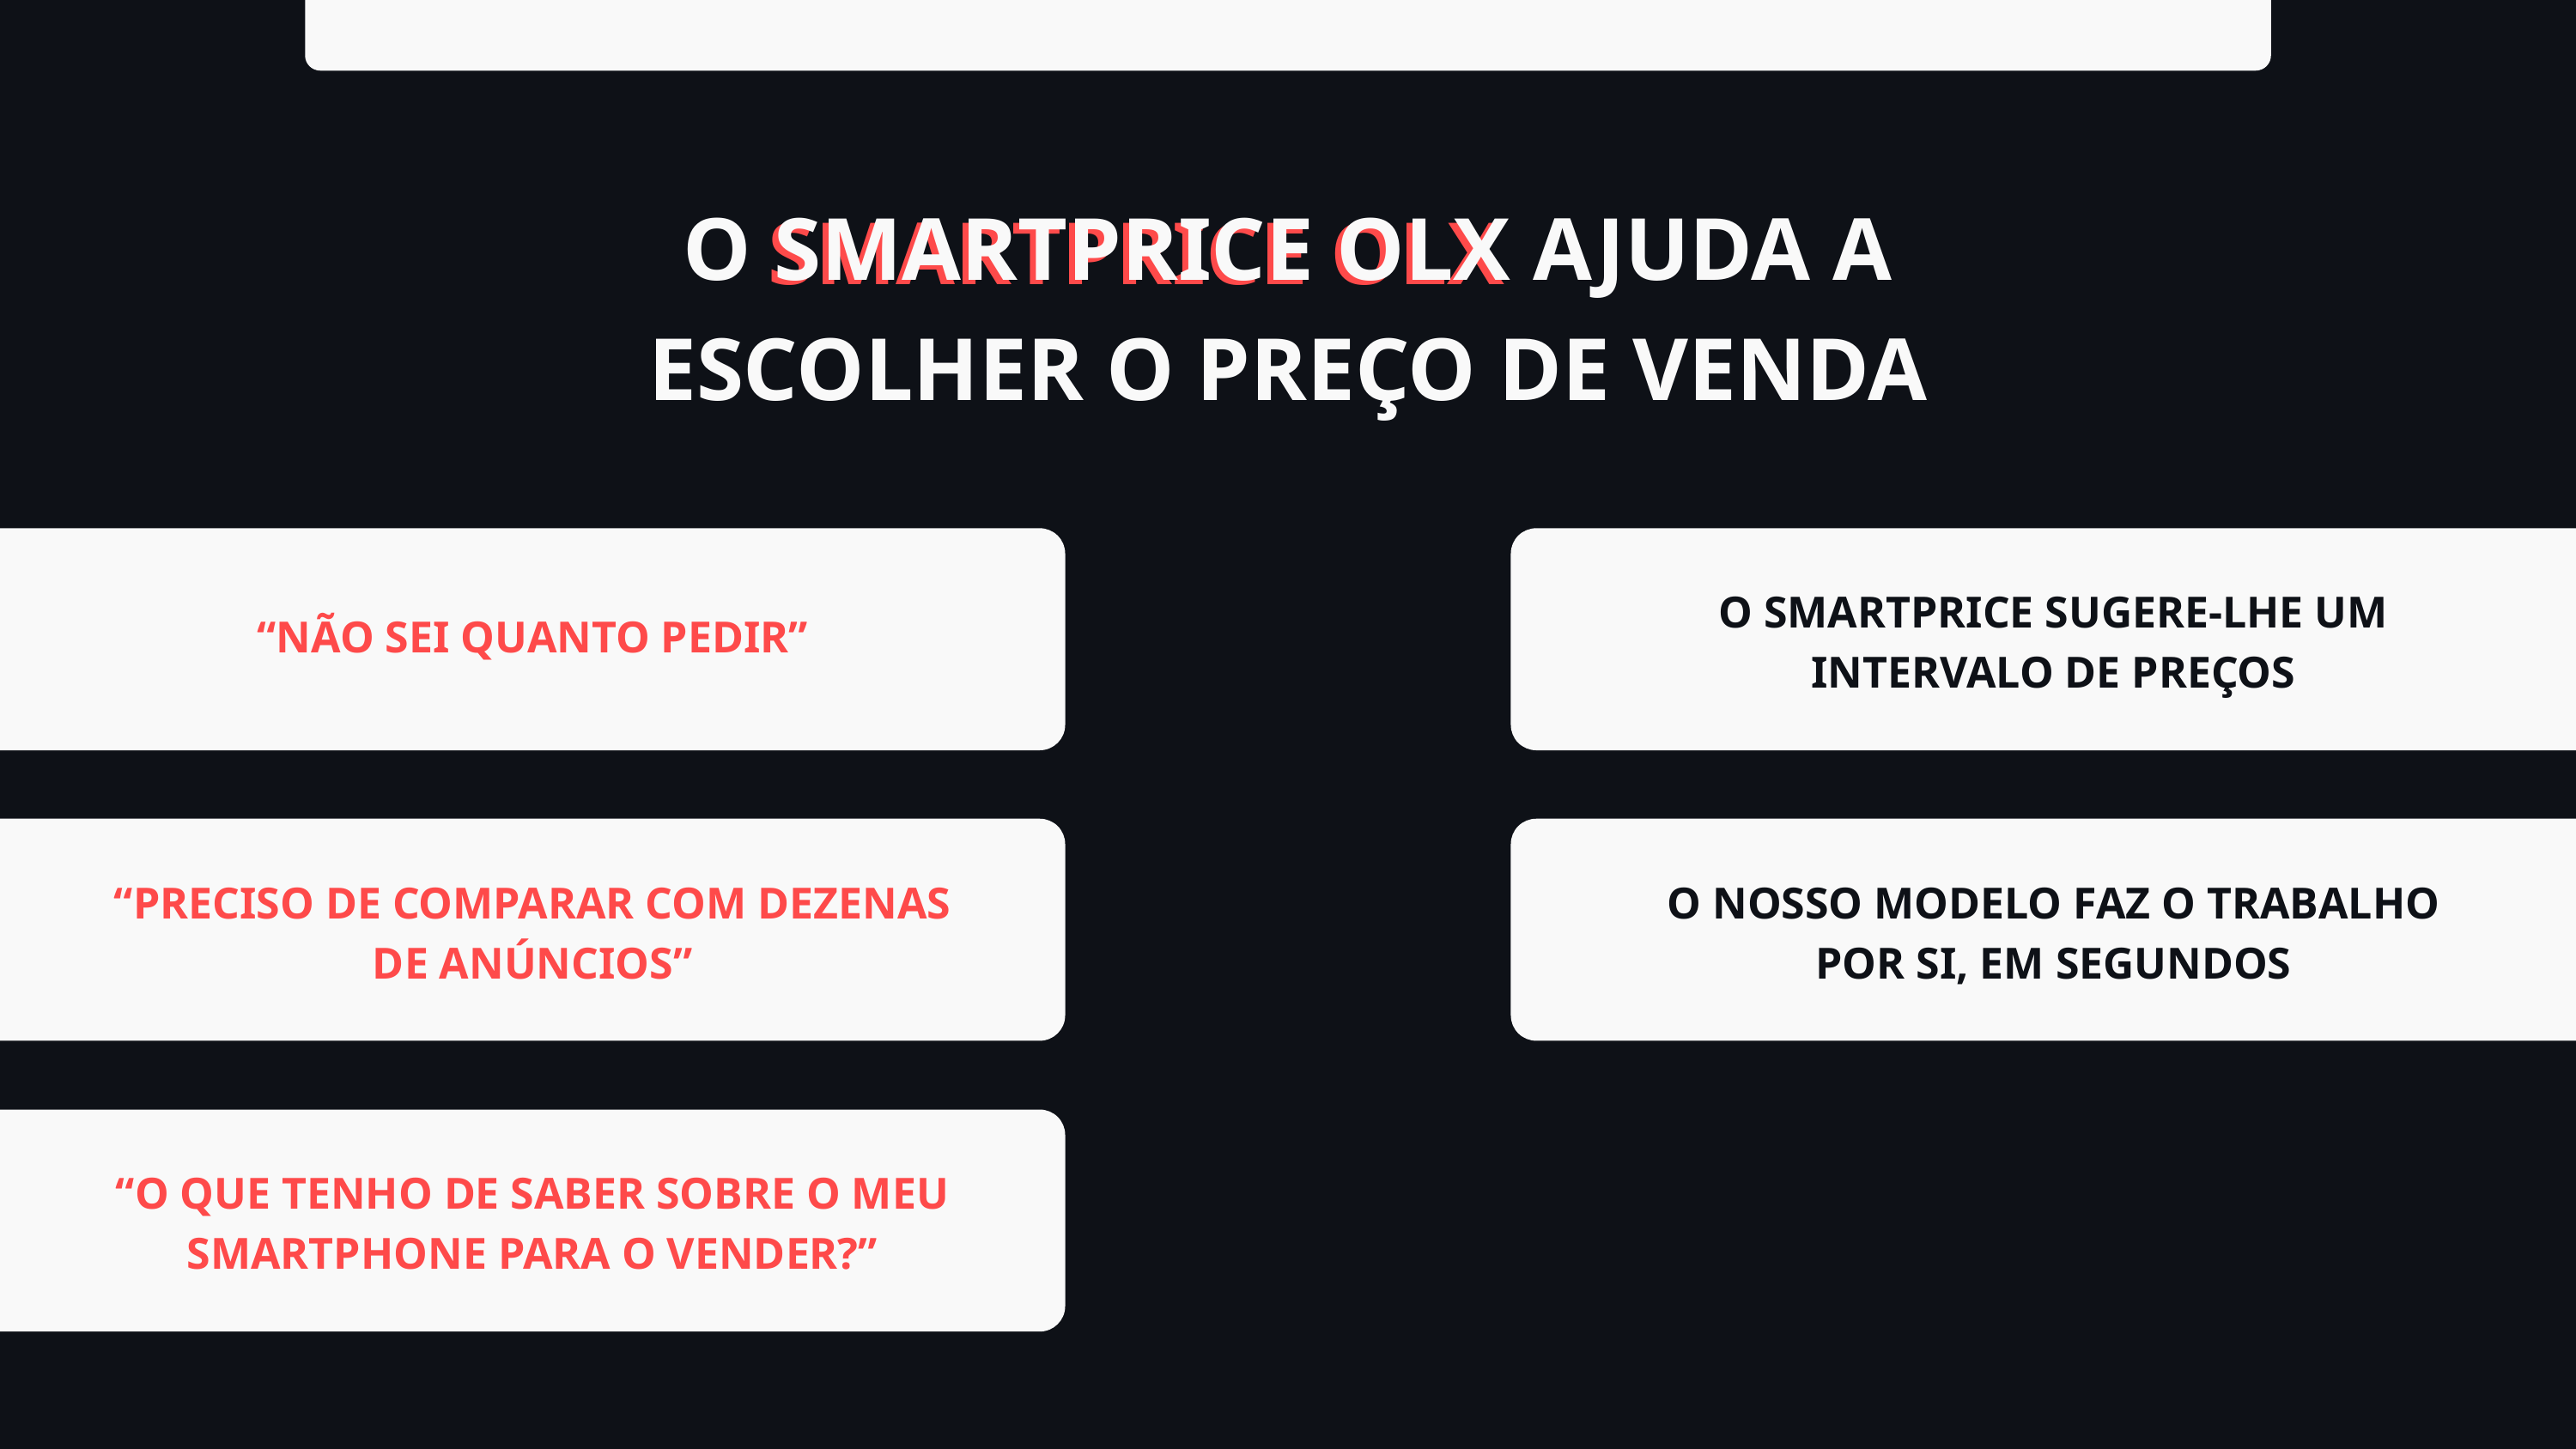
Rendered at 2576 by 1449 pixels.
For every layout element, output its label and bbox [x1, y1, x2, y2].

text_box [0, 1109, 1066, 1332]
text_box [1510, 528, 2576, 751]
text_box [0, 528, 1066, 751]
text_box [0, 818, 1066, 1041]
text_box [1510, 818, 2576, 1041]
text_box [305, 0, 2271, 71]
text_box [625, 188, 1951, 411]
